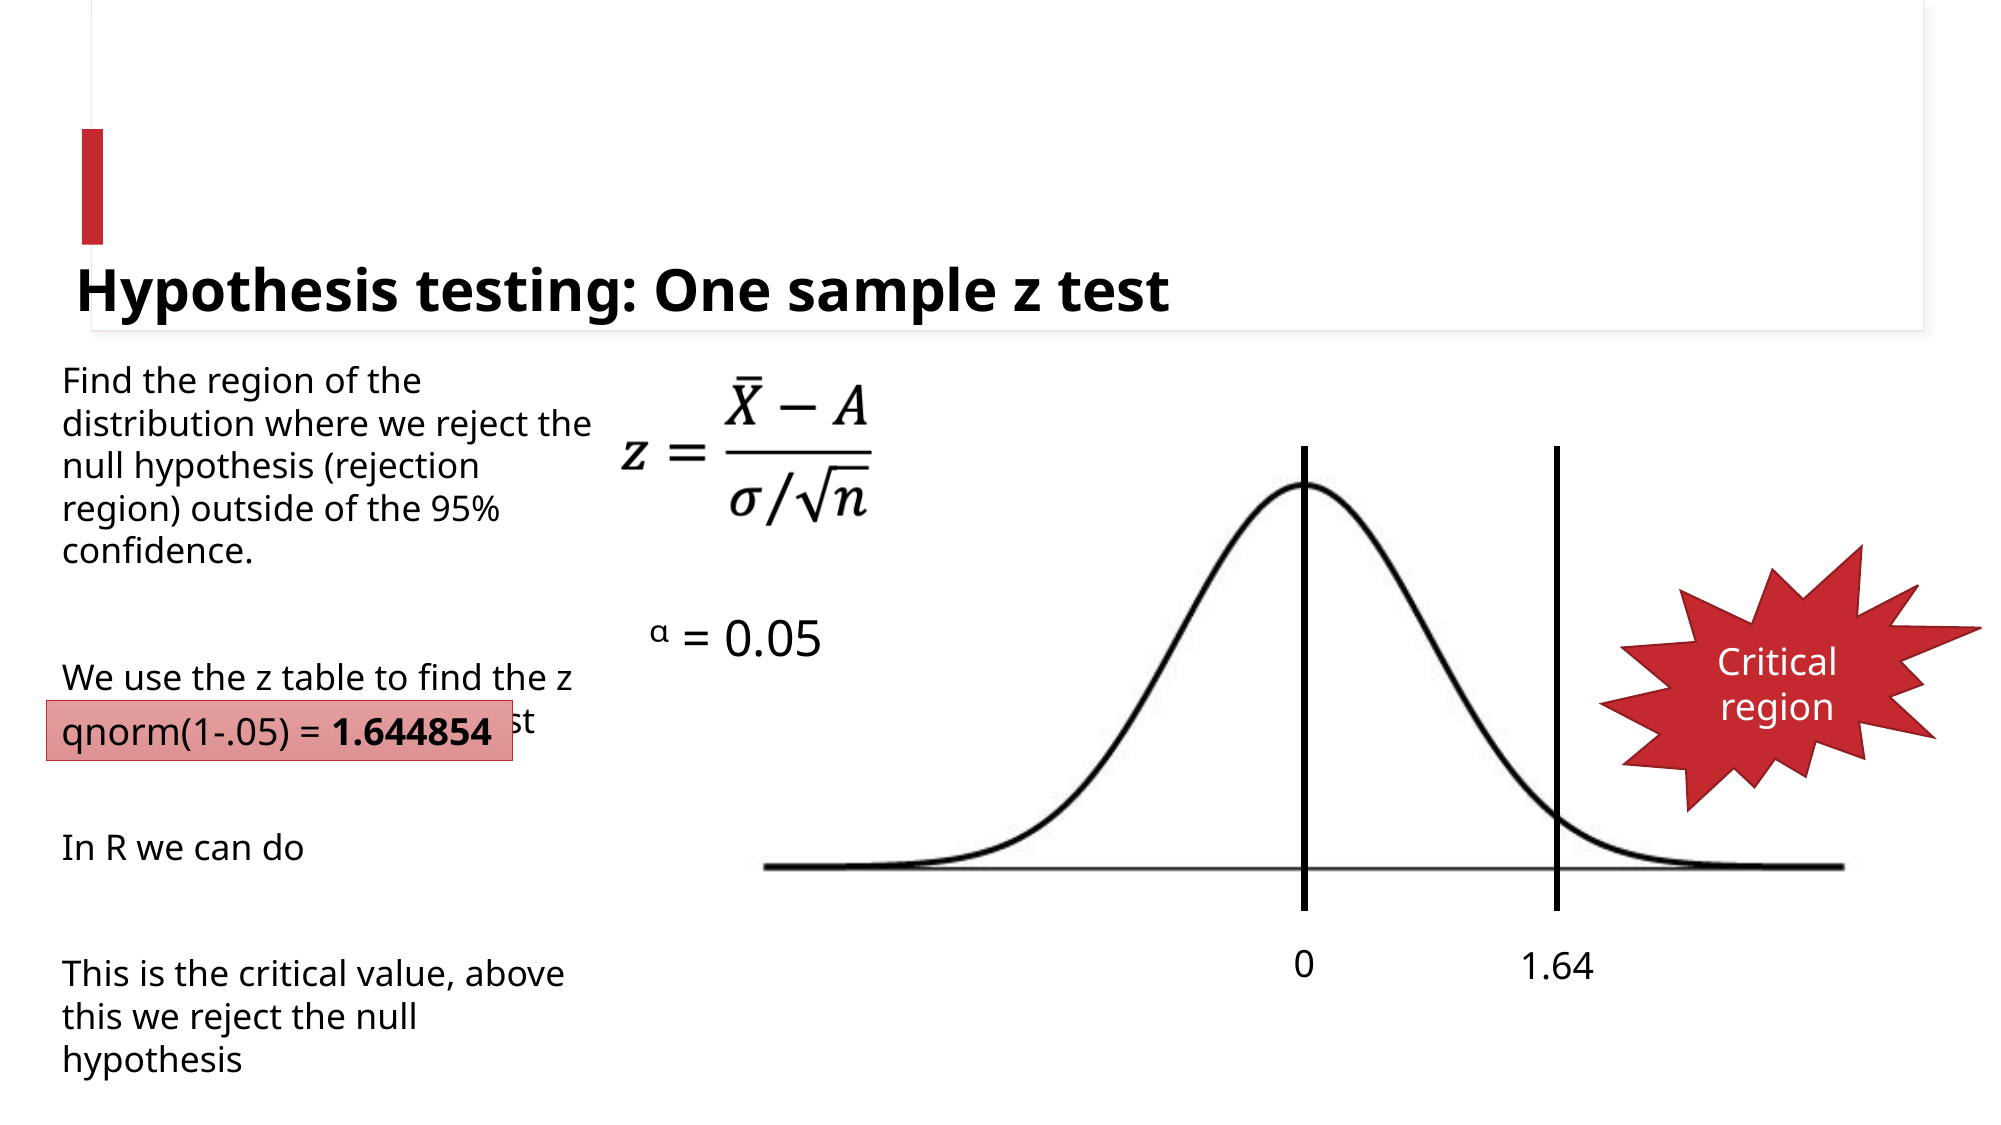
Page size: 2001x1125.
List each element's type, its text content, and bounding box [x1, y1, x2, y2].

list Find the region of the distribution where we reject the null hypothesis (rejection region) outside of the 95% confidence. We use the z table to find the z score at 0.05 for one tail test In R we can do This is the critical value, above this we reject the null hypothesis [46, 350, 611, 1112]
picture [1558, 445, 1873, 912]
text_box qnorm(1-.05) = 1.644854 [46, 700, 513, 761]
text_box 1.64 [1505, 934, 1610, 995]
title Hypothesis testing: One sample z test [60, 190, 1808, 394]
text_box ᵅ = 0.05 [635, 598, 736, 674]
text_box 0 [1278, 932, 1331, 993]
picture [1305, 445, 1557, 912]
picture [602, 367, 1304, 912]
text_box Critical region [1873, 584, 1982, 740]
